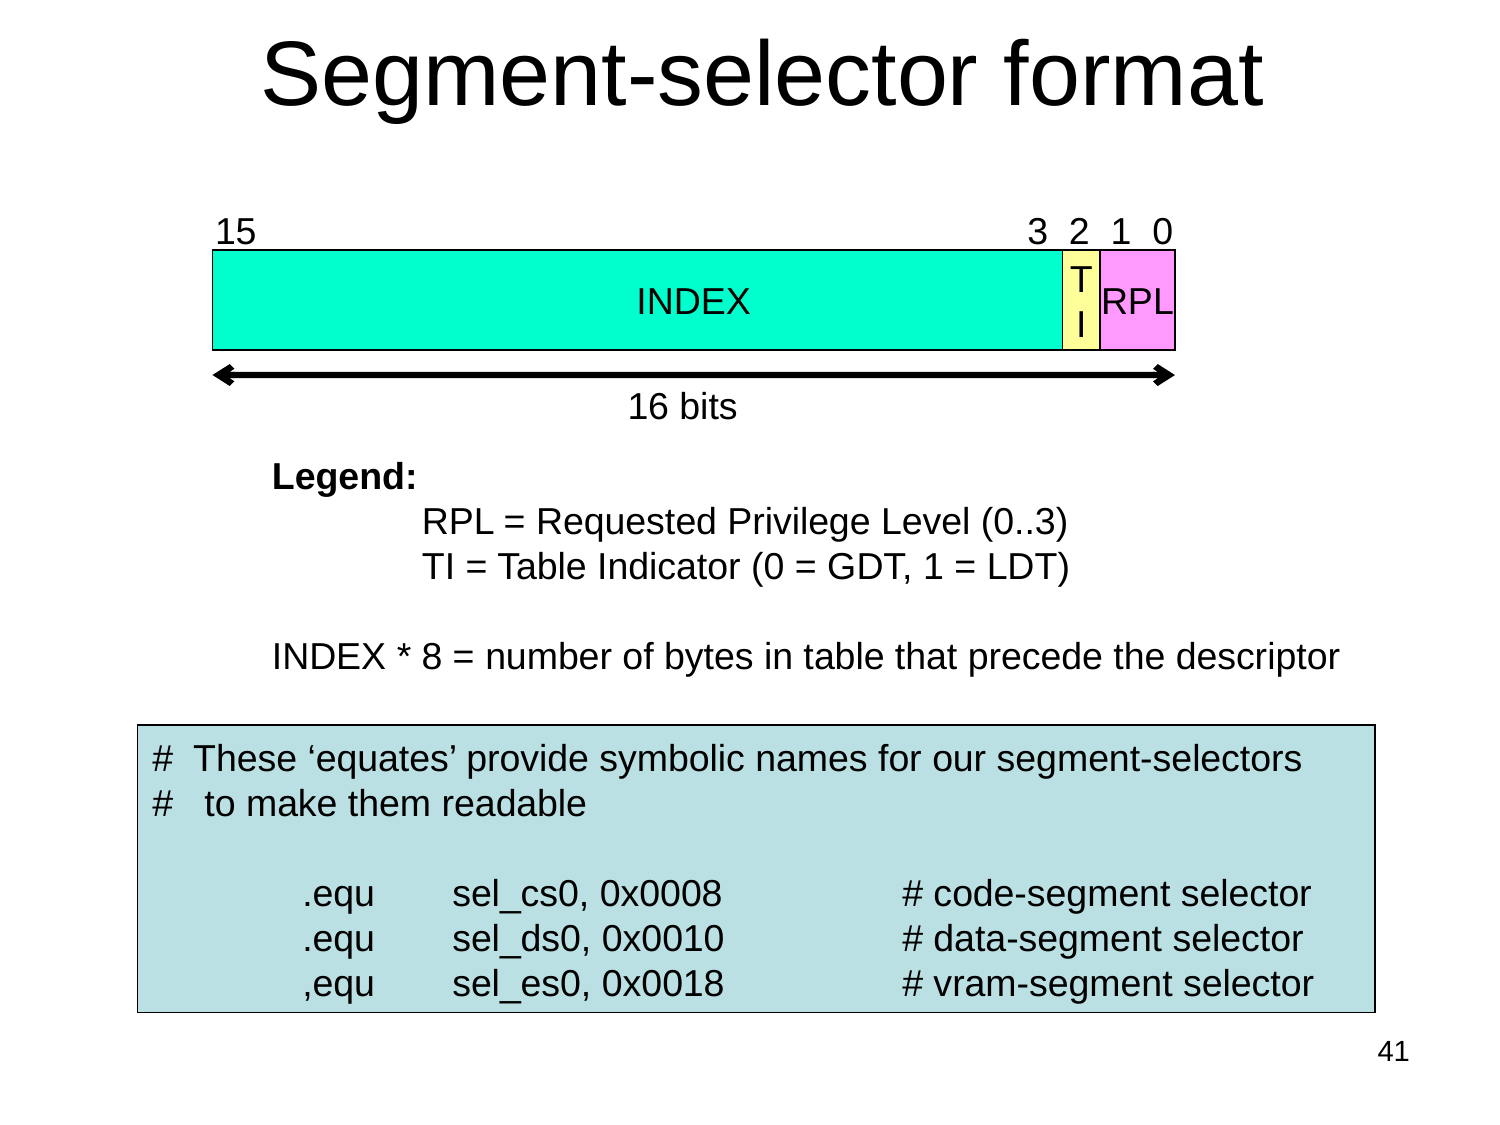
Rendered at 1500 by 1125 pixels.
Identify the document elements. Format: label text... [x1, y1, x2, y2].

text_box [753, 367, 1175, 383]
text_box RPL [1099, 260, 1175, 350]
text_box INDEX [212, 249, 1062, 350]
text_box T I [1062, 260, 1099, 350]
slide_number 41 [1074, 1024, 1426, 1103]
title Segment-selector format [87, 0, 1438, 163]
text_box 3 2 1 0 [1012, 199, 1189, 260]
text_box # These ‘equates’ provide symbolic names for our segment-selectors # to make them readable .equ sel_cs0, 0x0008 # code-segment selector .equ sel_ds0, 0x0010 # data-segment selector ,equ sel_es0, 0x0018 # vram-segment selector [137, 724, 1375, 1013]
text_box 15 [200, 199, 272, 260]
text_box [212, 367, 612, 383]
text_box 16 bits [612, 374, 753, 435]
text_box Legend: RPL = Requested Privilege Level (0..3) TI = Table Indicator (0 = GDT, 1 = LDT) INDEX * 8 = number of bytes in table that precede the descriptor [107, 445, 1356, 685]
